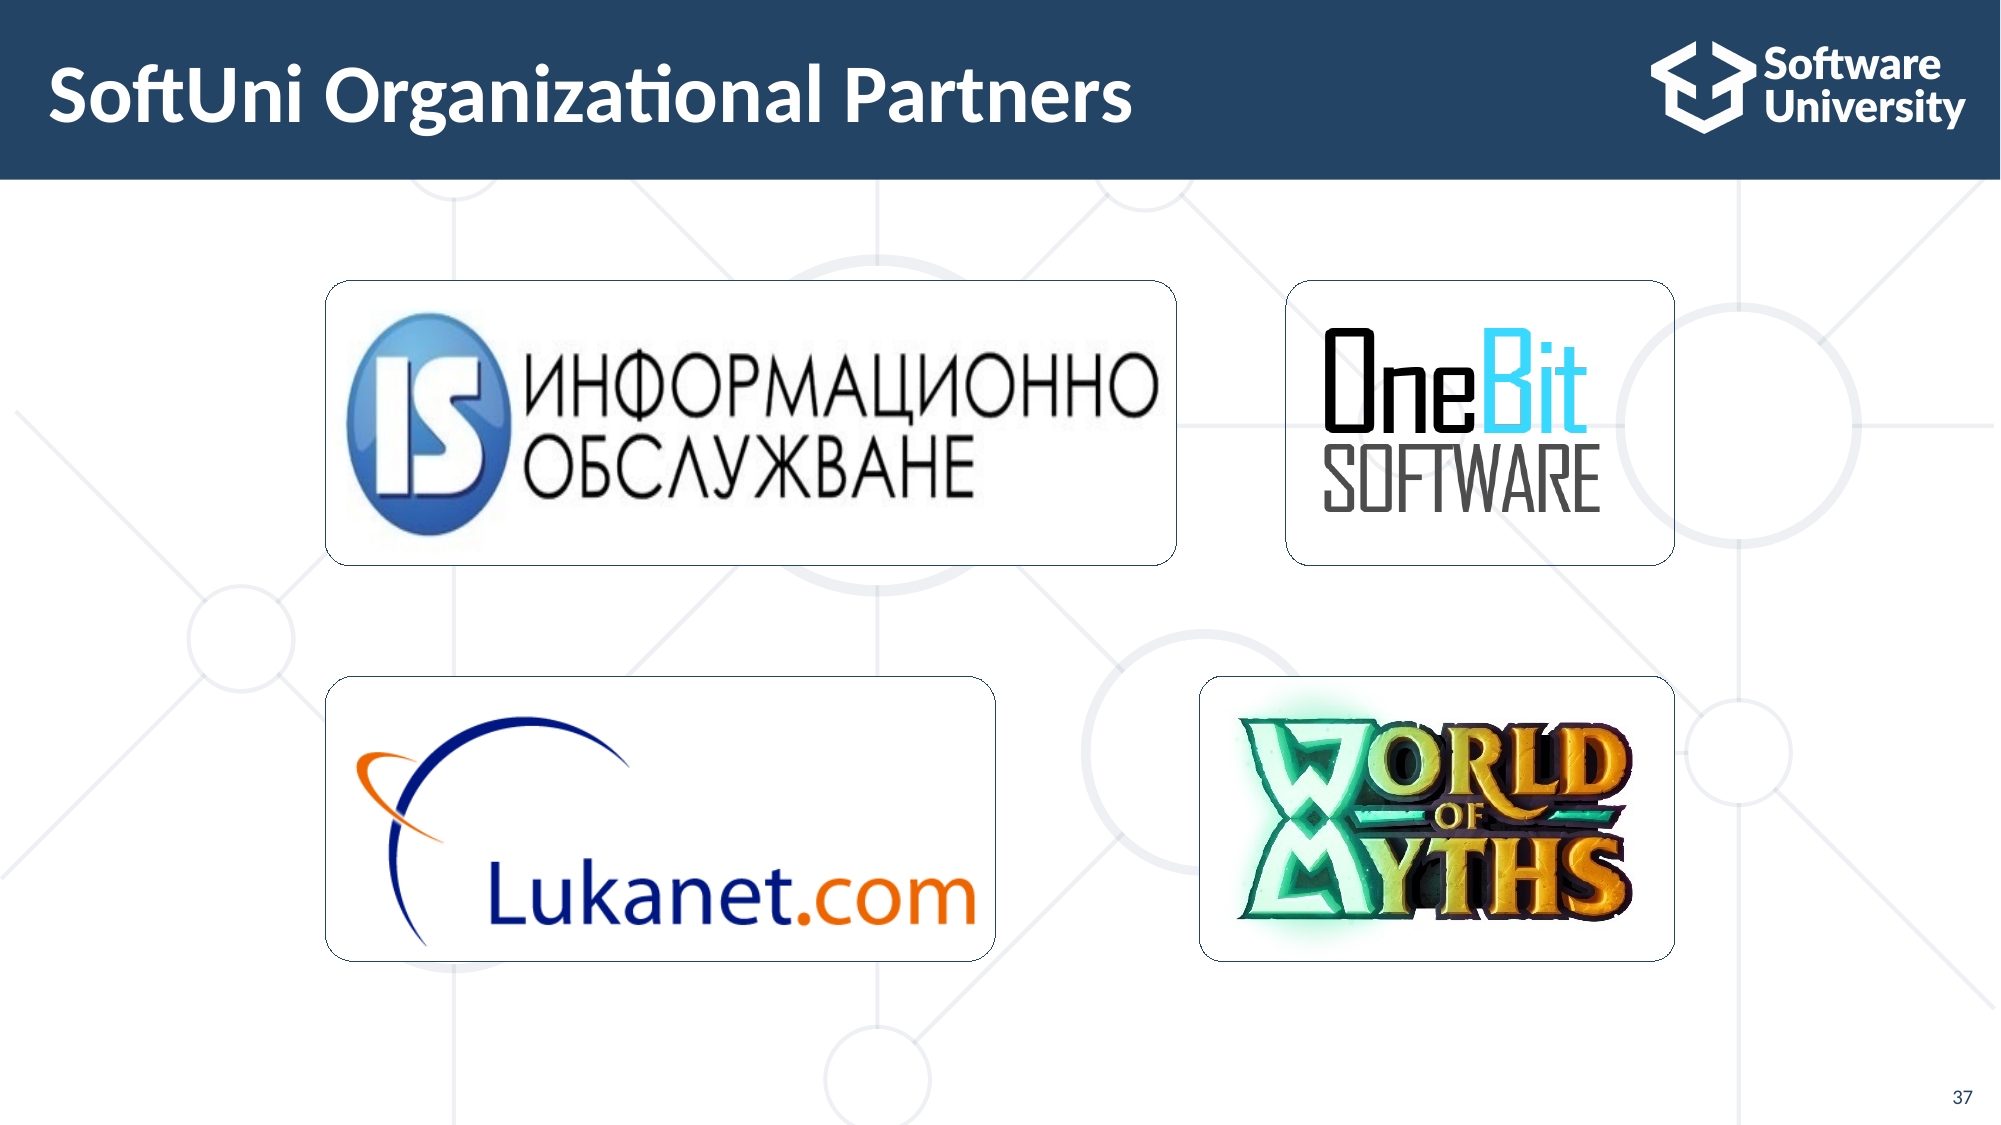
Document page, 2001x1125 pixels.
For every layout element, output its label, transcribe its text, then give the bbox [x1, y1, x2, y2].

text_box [324, 280, 1675, 962]
title SoftUni Organizational Partners [31, 16, 1625, 162]
slide_number 37 [1927, 1067, 1989, 1117]
picture [1651, 41, 1966, 134]
